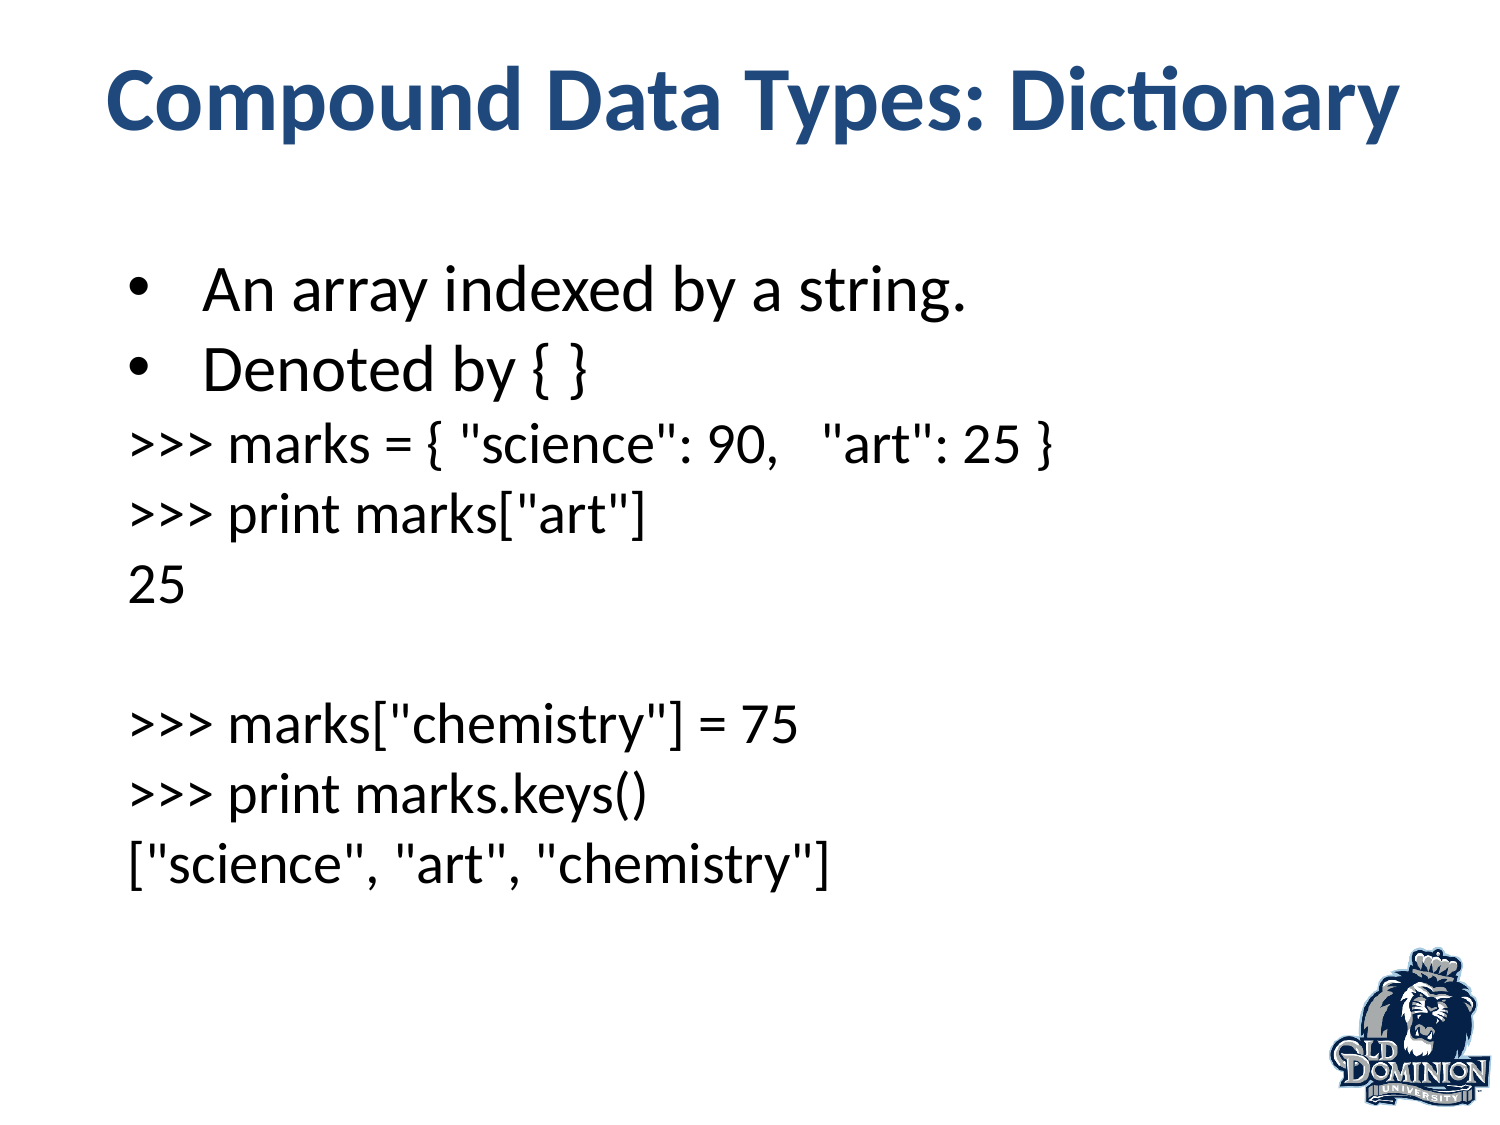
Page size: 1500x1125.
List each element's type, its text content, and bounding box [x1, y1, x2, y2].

picture [1319, 937, 1493, 1125]
title Compound Data Types: Dictionary [75, 12, 1434, 175]
text_box An array indexed by a string. Denoted by { } >>> marks = { "science": 90, "art": 25 } >>> print marks["art"] 25 >>> marks["chemistry"] = 75 >>> print marks.keys() ["science", "art", "chemistry"] [112, 237, 1388, 990]
